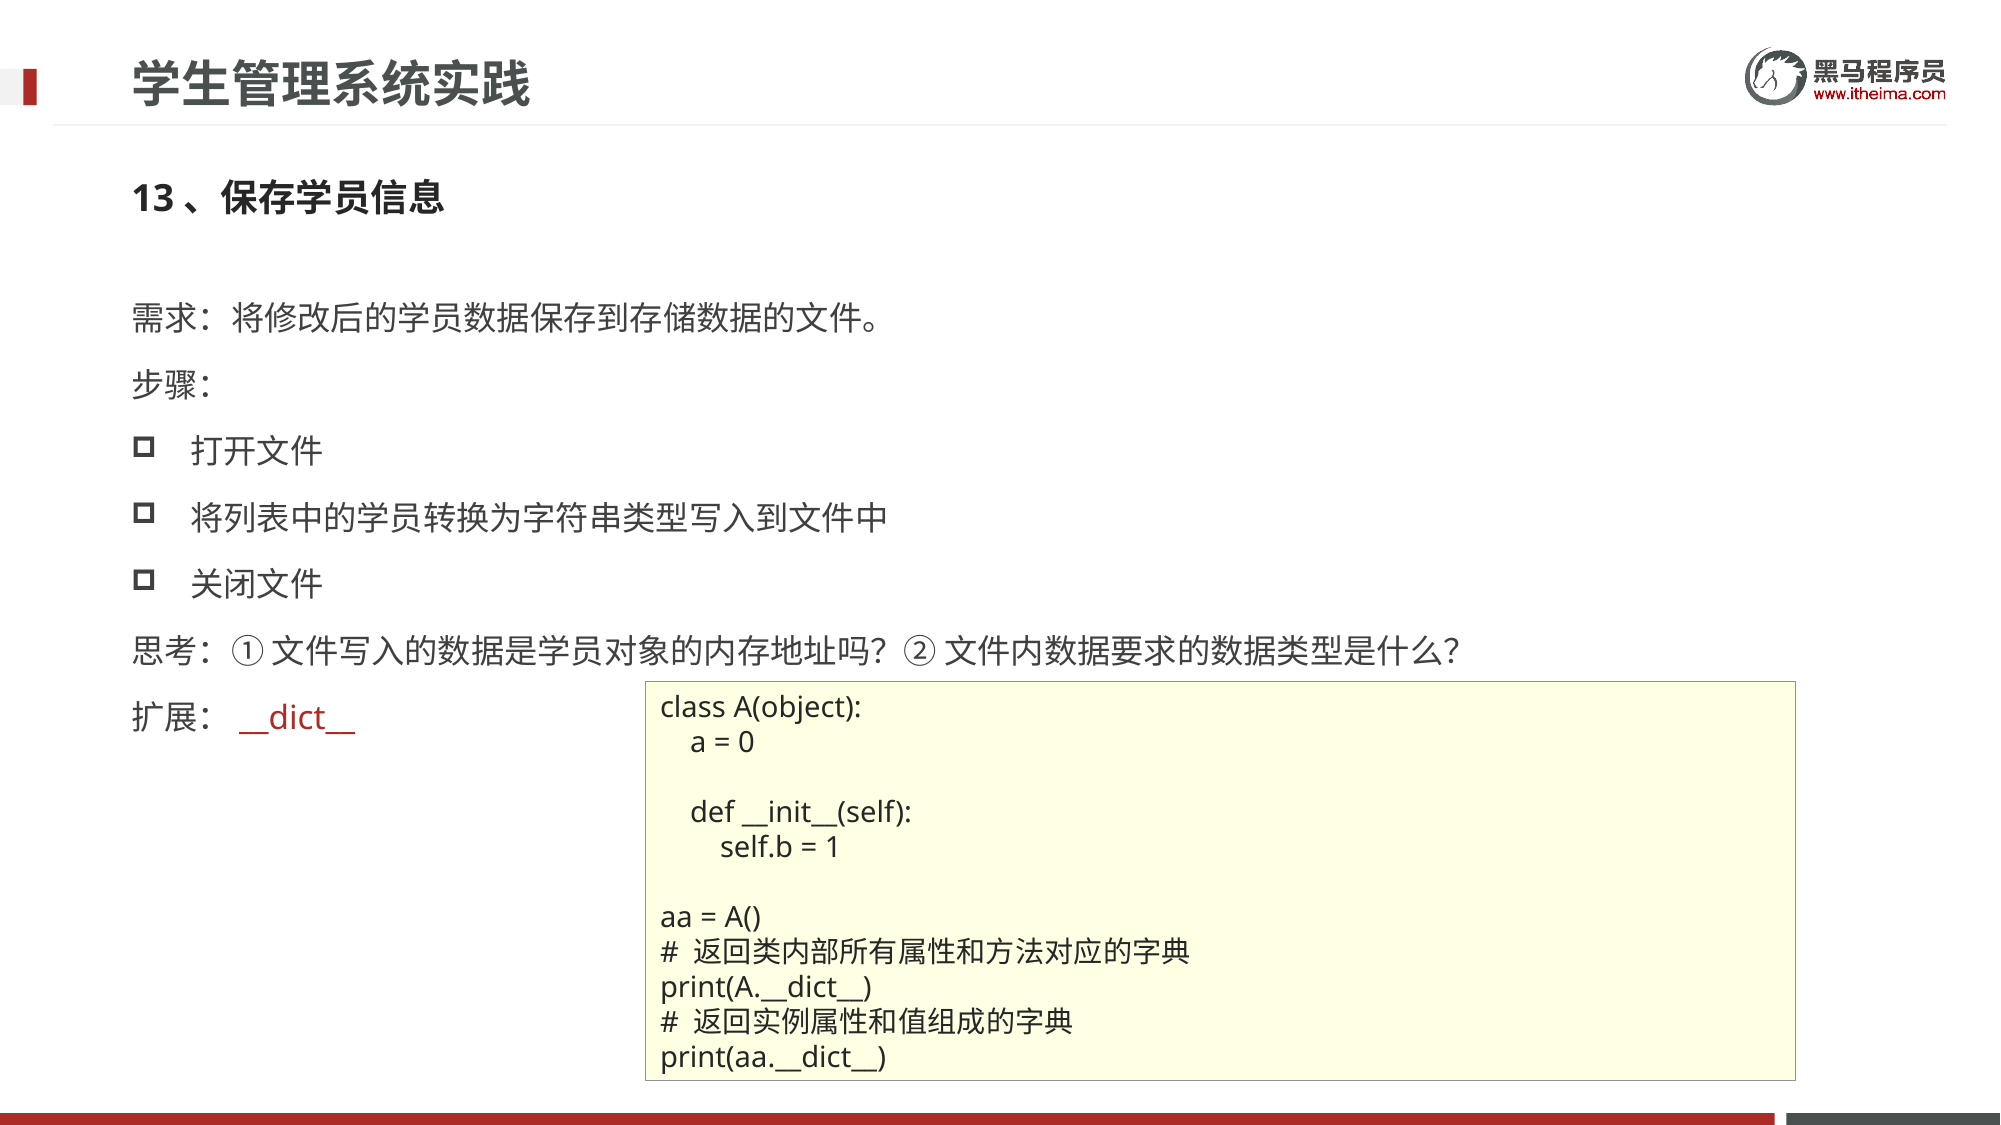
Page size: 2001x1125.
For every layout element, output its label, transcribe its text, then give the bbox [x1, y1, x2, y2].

list 需求：将修改后的学员数据保存到存储数据的文件。 步骤： 打开文件 将列表中的学员转换为字符串类型写入到文件中 关闭文件 思考：① 文件写入的数据是学员对象的内存地址吗？② 文件内数据要求的数据类型是什么？ 扩展：__dict__ [116, 270, 1880, 963]
list 13、保存学员信息 [116, 154, 1880, 239]
text_box class A(object): a = 0 def __init__(self): self.b = 1 aa = A() # 返回类内部所有属性和方法对应的字典 print(A.__dict__) # 返回实例属性和值组成的字典 print(aa.__dict__) [645, 963, 1796, 1081]
title 学生管理系统实践 [116, 40, 1556, 125]
picture [1744, 46, 1946, 106]
